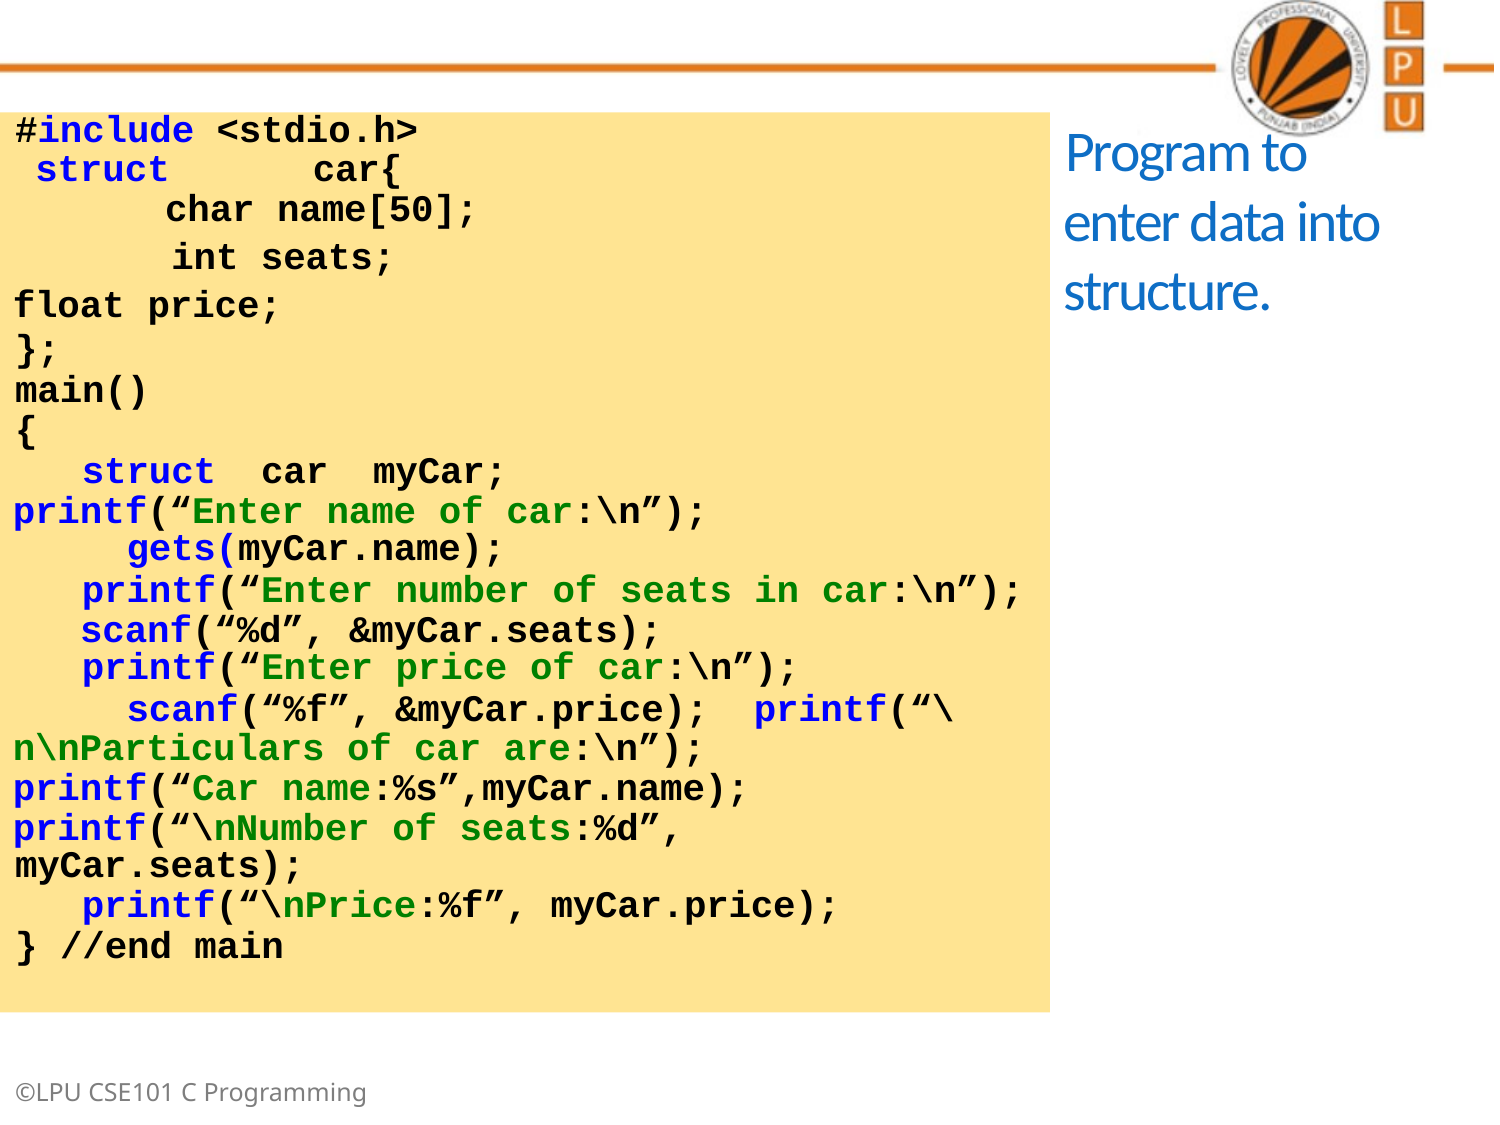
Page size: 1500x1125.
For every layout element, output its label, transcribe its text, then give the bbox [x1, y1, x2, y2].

title Program to enter data into structure. [1062, 113, 1420, 329]
text_box #include <stdio.h> struct car{ char name[50]; int seats; float price; }; main() { struct car myCar; printf(“Enter name of car:\n”); gets(myCar.name); printf(“Enter number of seats in car:\n”); scanf(“%d”, &myCar.seats); printf(“Enter price of car:\n”); scanf(“%f”, &myCar.price); printf(“\n\nParticulars of car are:\n”); printf(“Car name:%s”,myCar.name); printf(“\nNumber of seats:%d”, myCar.seats); printf(“\nPrice:%f”, myCar.price); } //end main [12, 110, 1026, 967]
text_box ©LPU CSE101 C Programming [12, 1076, 426, 1107]
picture [0, 0, 1494, 139]
text_box [0, 112, 1050, 1013]
